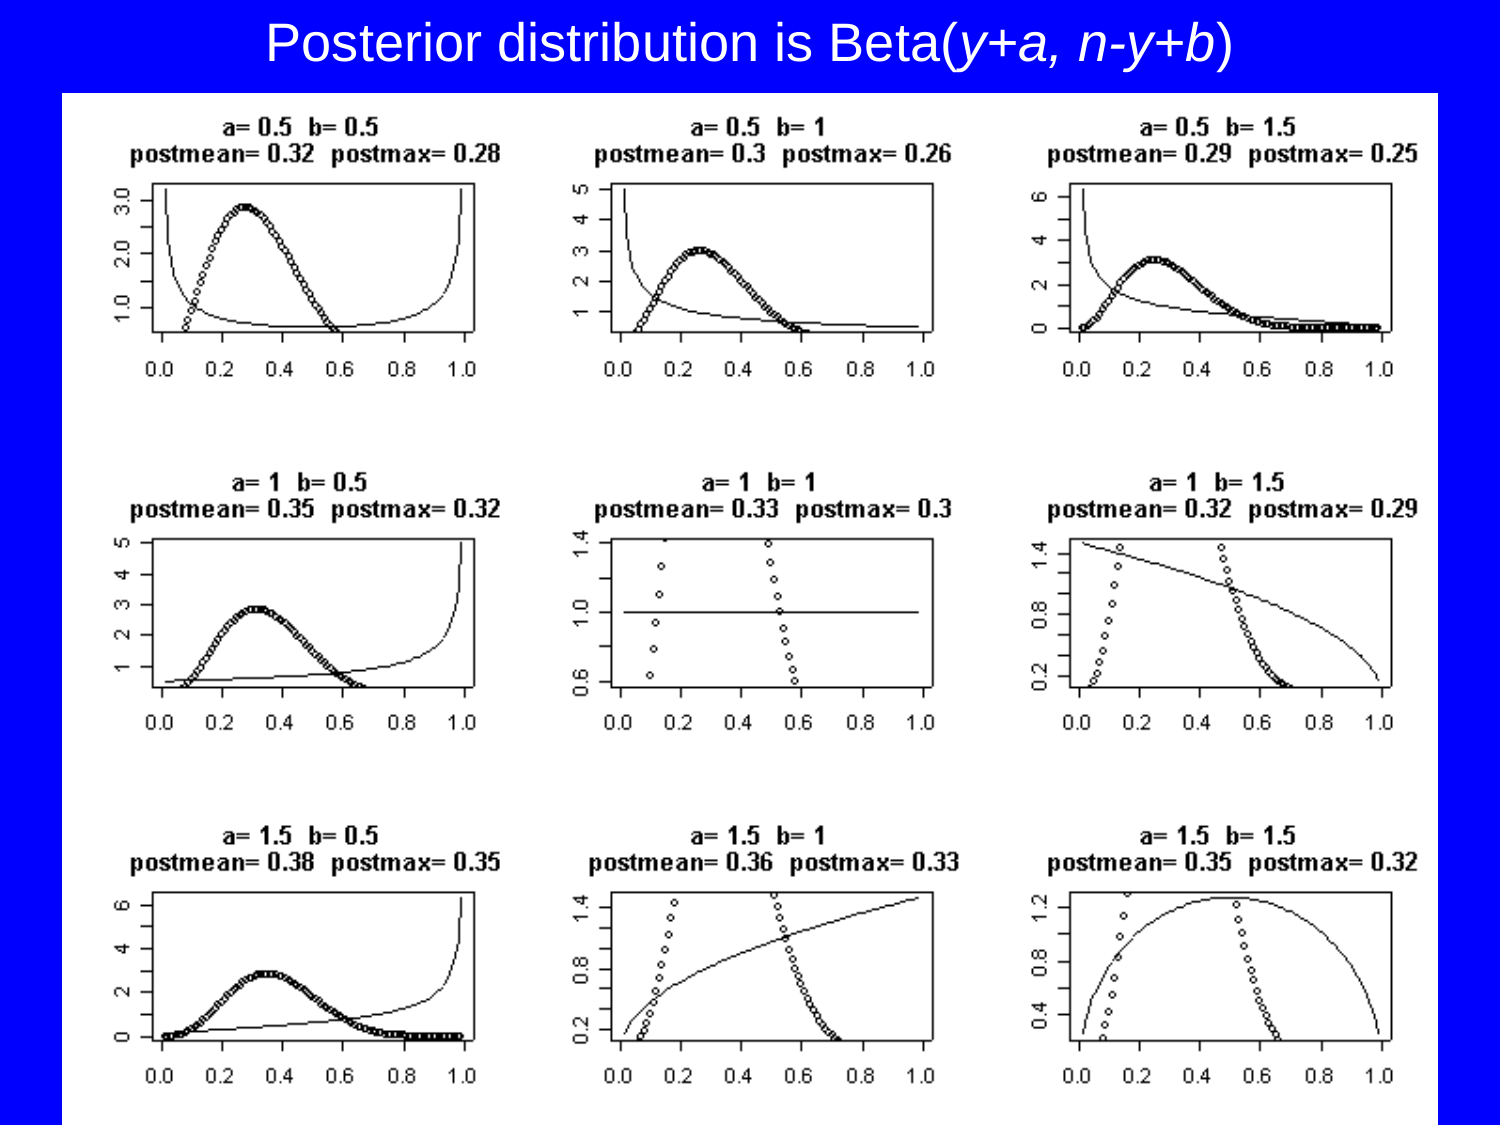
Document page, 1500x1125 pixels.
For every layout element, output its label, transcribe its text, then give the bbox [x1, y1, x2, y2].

list Posterior distribution is Beta(y+a, n-y+b) [0, 0, 1500, 113]
picture [62, 92, 1438, 1125]
